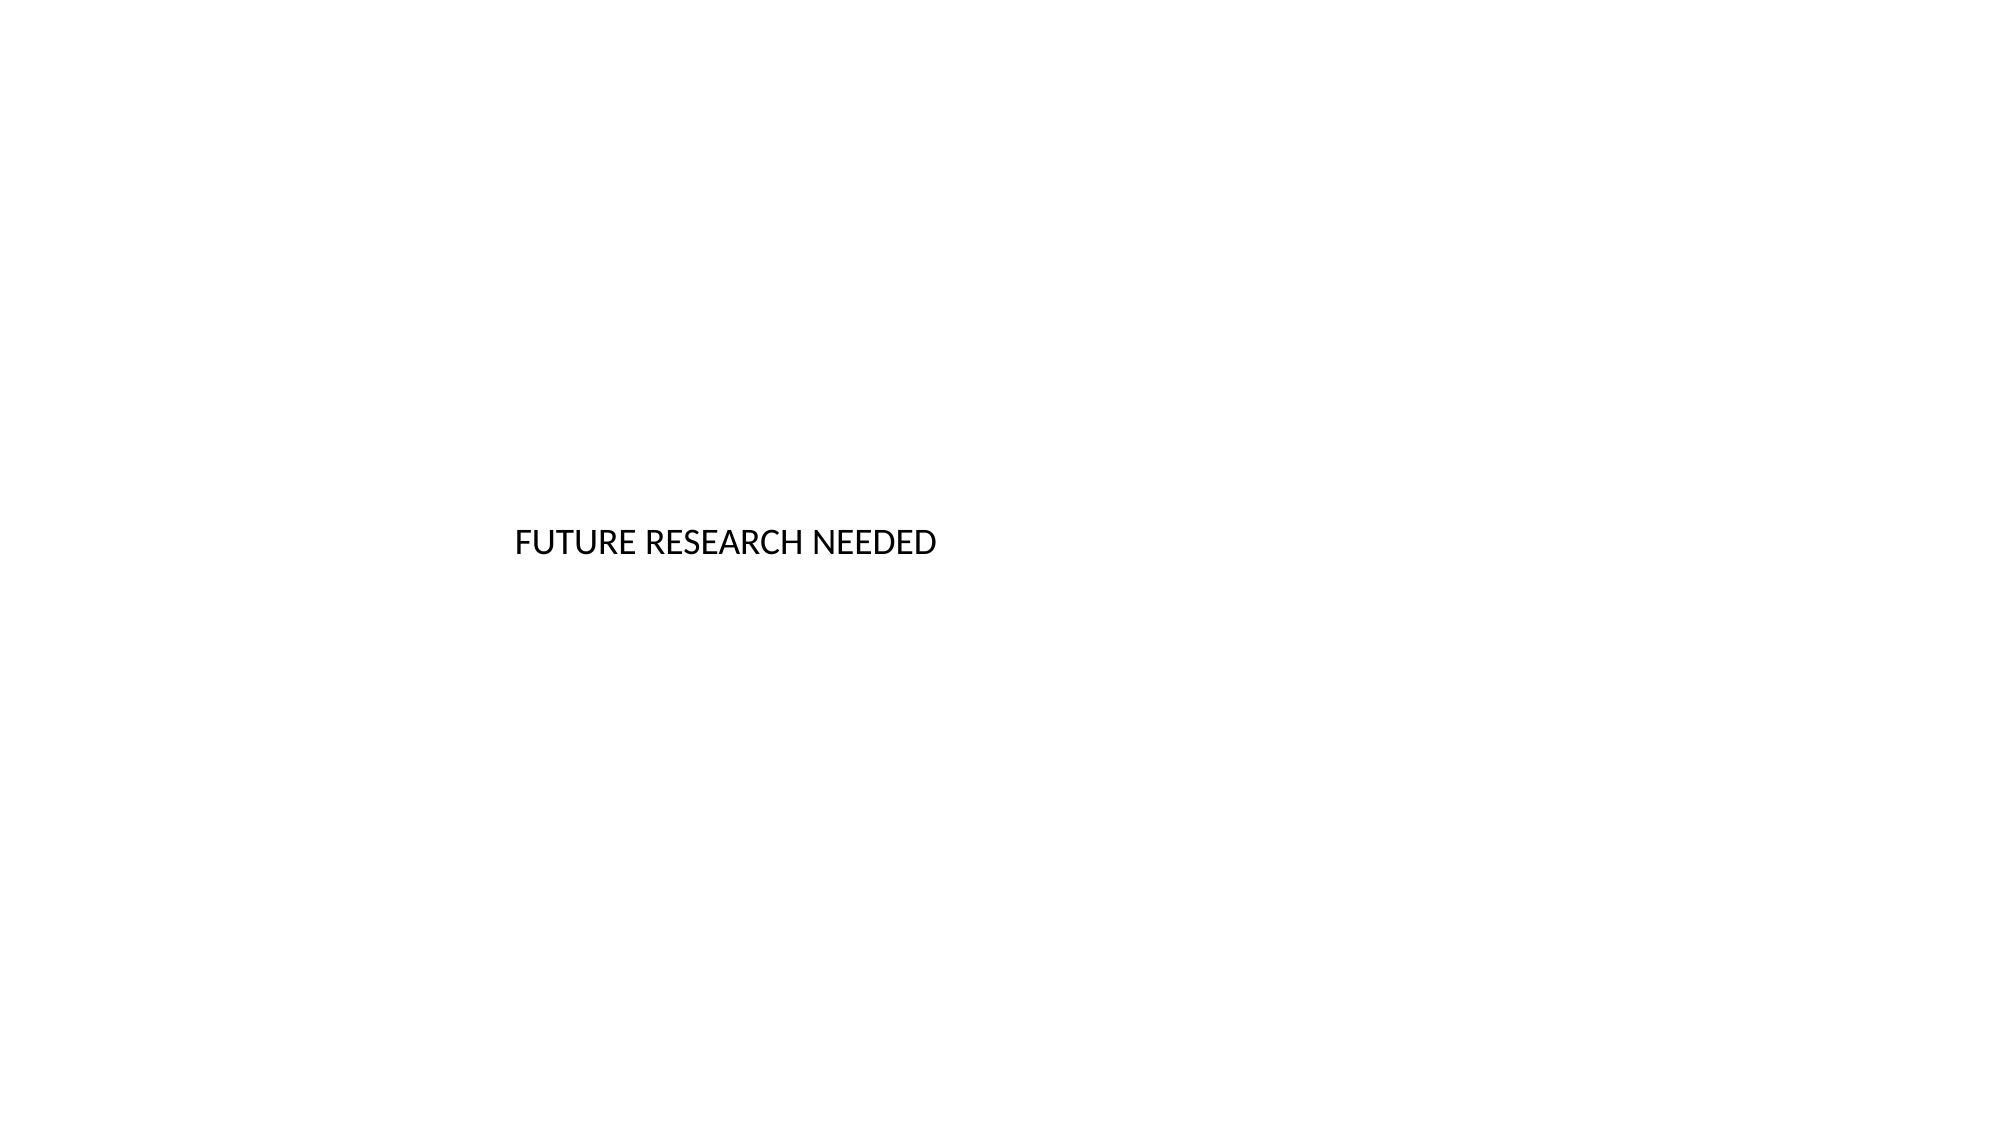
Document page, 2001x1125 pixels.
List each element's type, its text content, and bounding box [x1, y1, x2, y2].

text_box FUTURE RESEARCH NEEDED [500, 509, 1500, 570]
